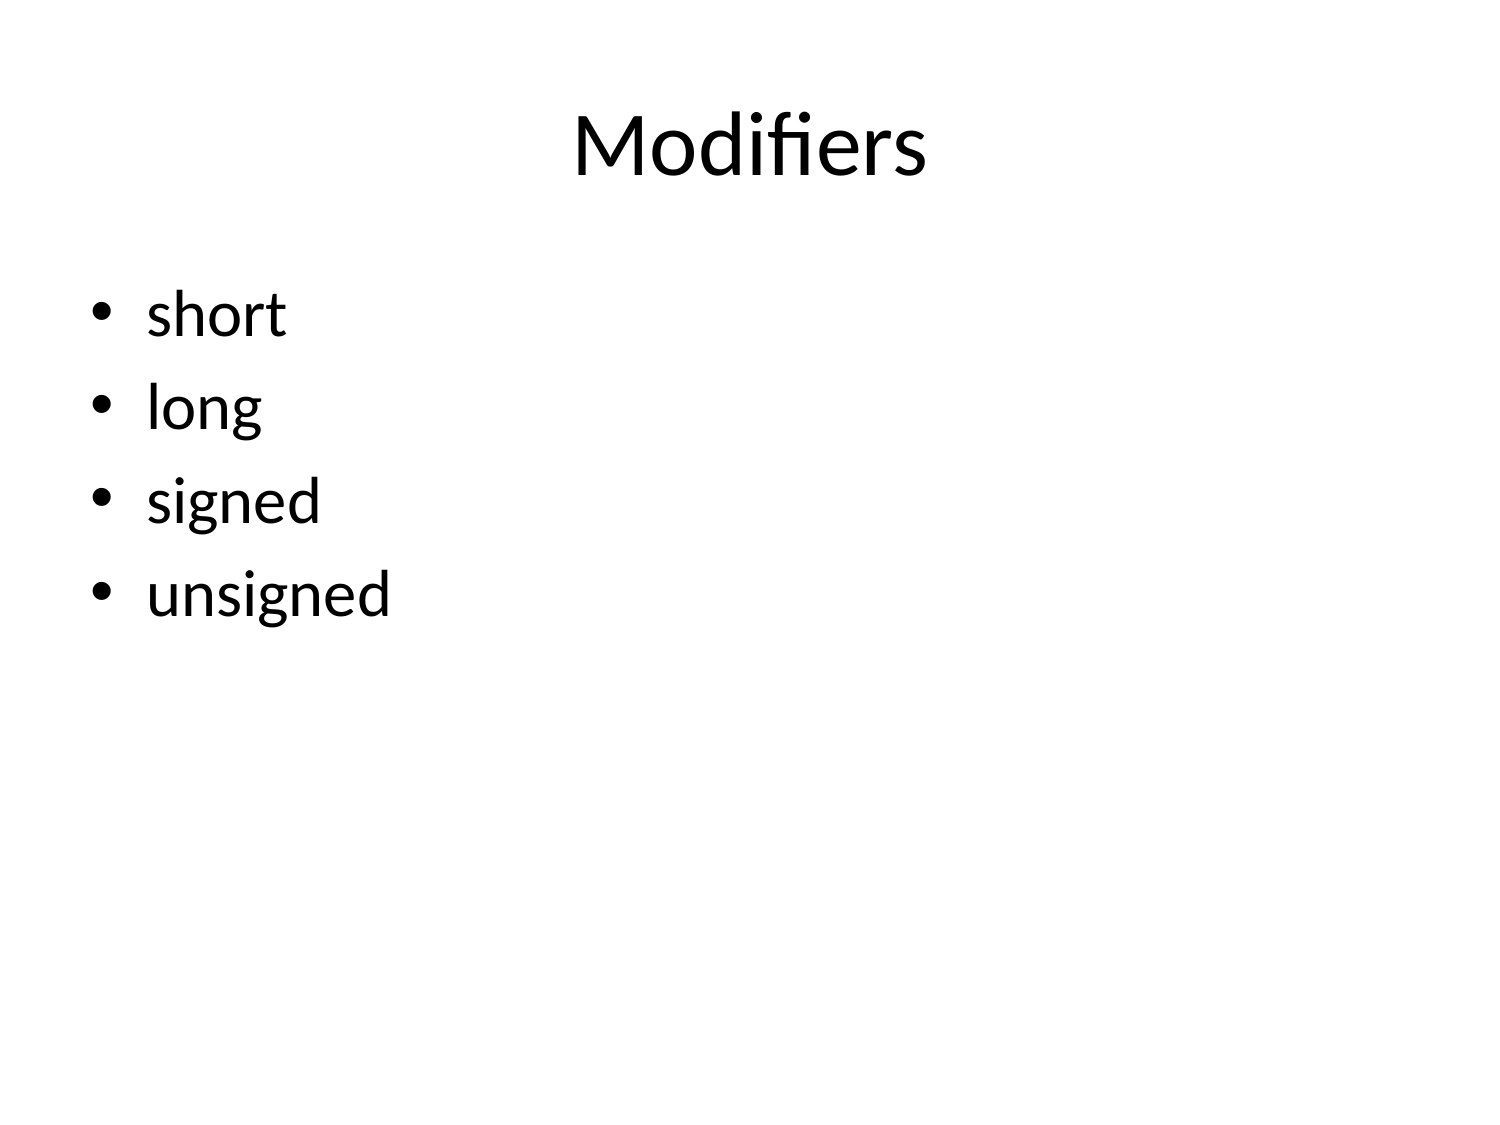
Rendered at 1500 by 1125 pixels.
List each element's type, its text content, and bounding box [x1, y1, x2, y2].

title Modifiers [75, 45, 1425, 233]
list short long signed unsigned [75, 262, 1425, 1005]
